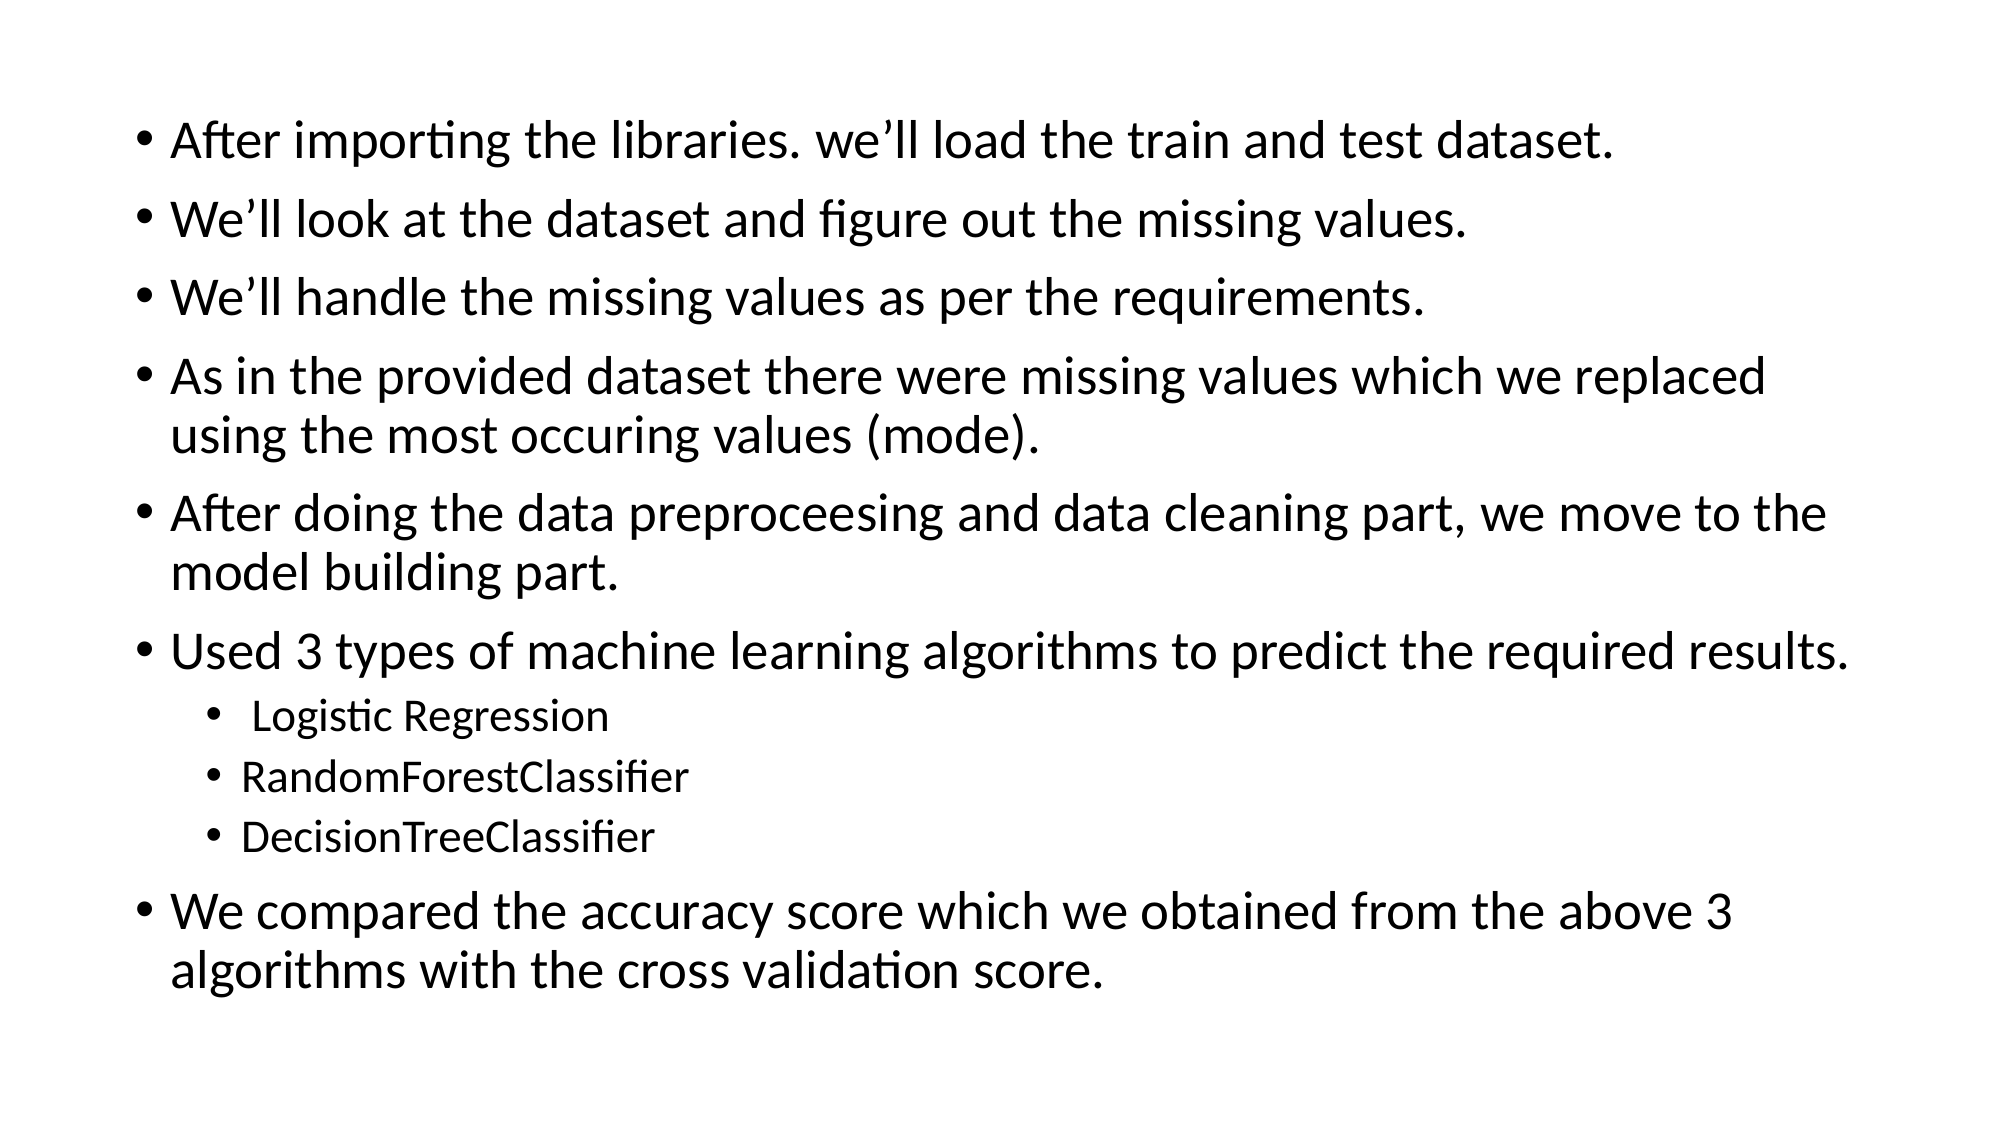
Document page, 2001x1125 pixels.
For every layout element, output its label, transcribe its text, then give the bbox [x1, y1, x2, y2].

list After importing the libraries. we’ll load the train and test dataset. We’ll look at the dataset and figure out the missing values. We’ll handle the missing values as per the requirements. As in the provided dataset there were missing values which we replaced using the most occuring values (mode). After doing the data preproceesing and data cleaning part, we move to the model building part. Used 3 types of machine learning algorithms to predict the required results. Logistic Regression RandomForestClassifier DecisionTreeClassifier We compared the accuracy score which we obtained from the above 3 algorithms with the cross validation score. [120, 104, 1880, 1026]
